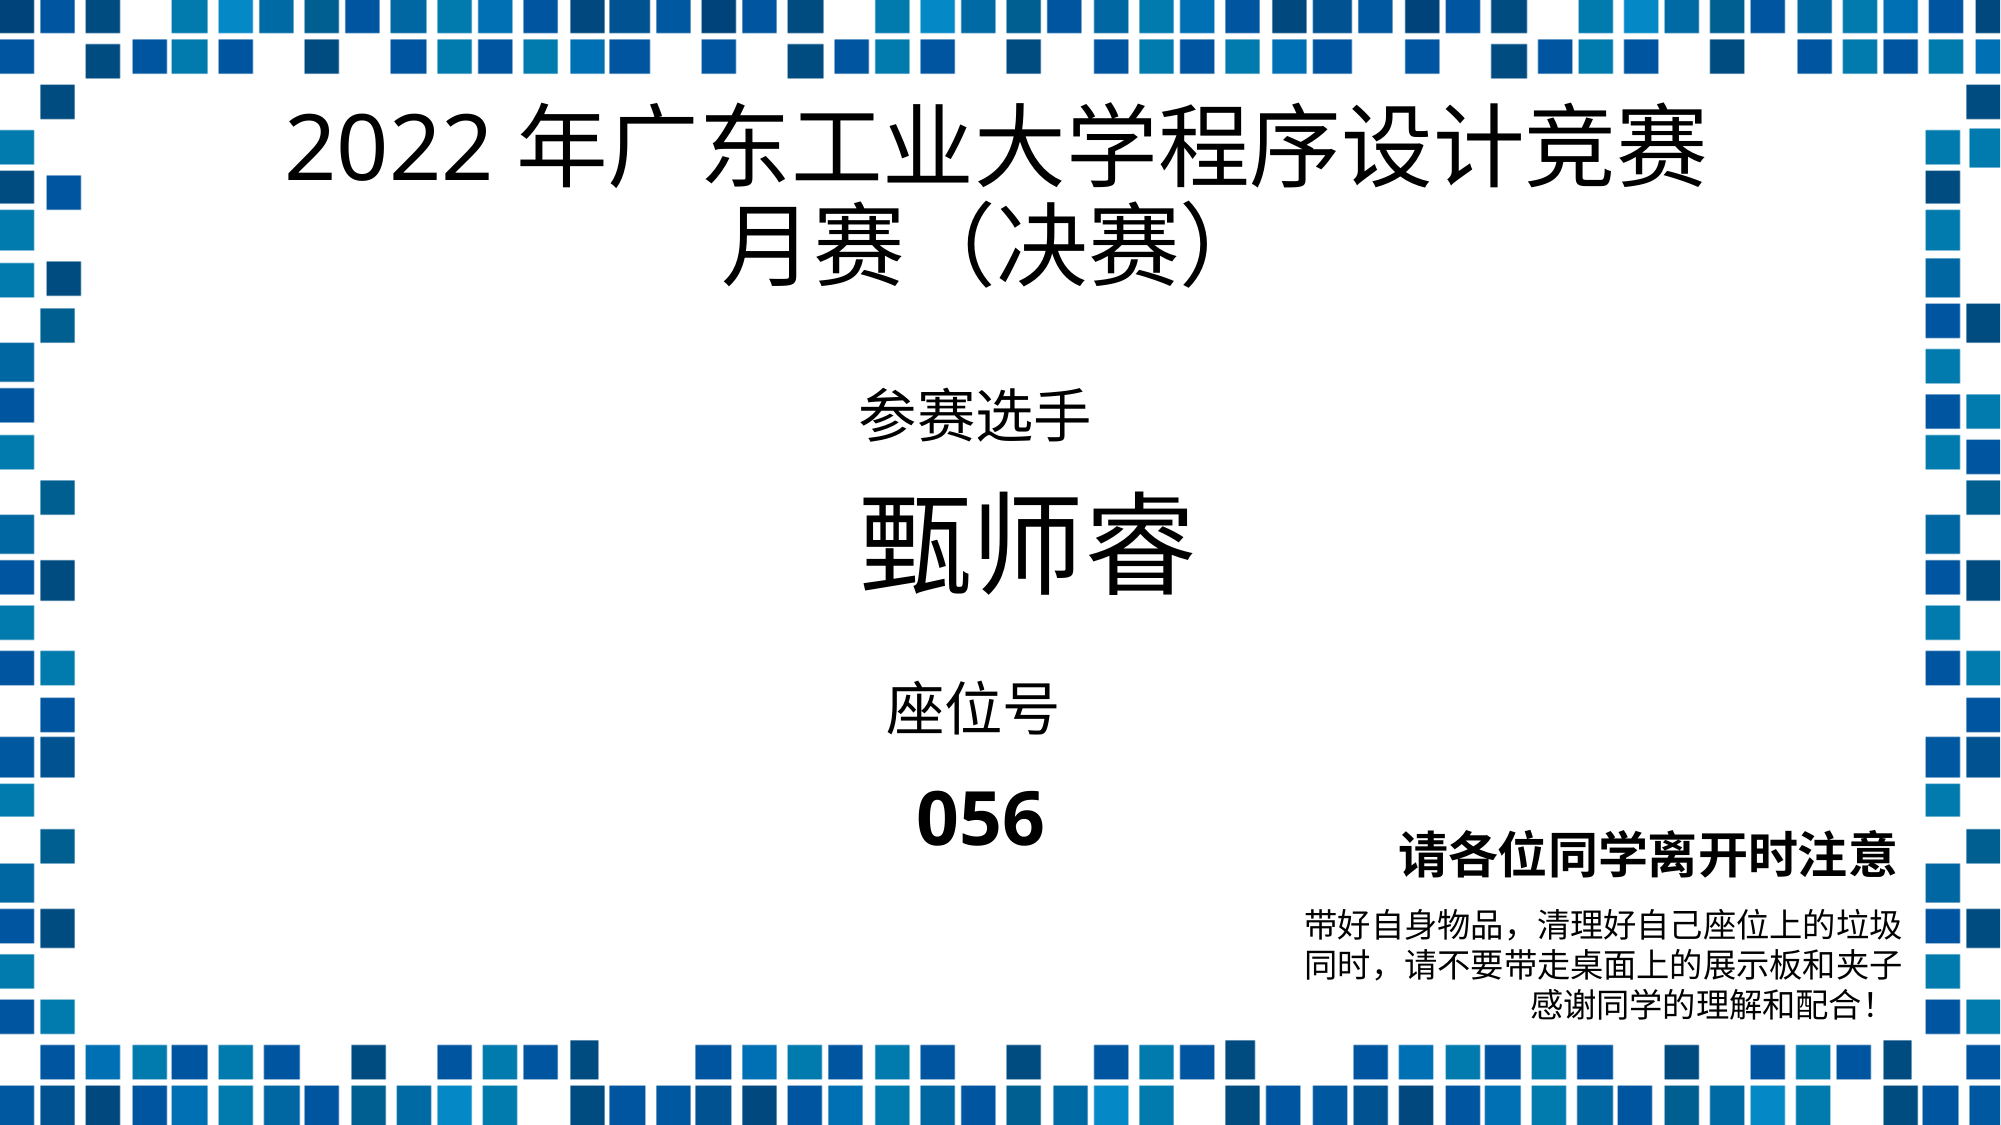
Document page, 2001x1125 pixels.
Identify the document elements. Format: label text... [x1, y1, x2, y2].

picture [0, 0, 2001, 1125]
text_box 甄师睿 [844, 467, 1431, 617]
text_box 056 [901, 763, 1061, 869]
text_box 带好自身物品，清理好自己座位上的垃圾 同时，请不要带走桌面上的展示板和夹子 感谢同学的理解和配合！ [1289, 896, 2000, 1032]
text_box 参赛选手 [844, 371, 1262, 457]
text_box 请各位同学离开时注意 [1383, 816, 1914, 891]
text_box 座位号 [871, 664, 1207, 750]
title 2022年广东工业大学程序设计竞赛月赛（决赛） [246, 65, 1747, 458]
